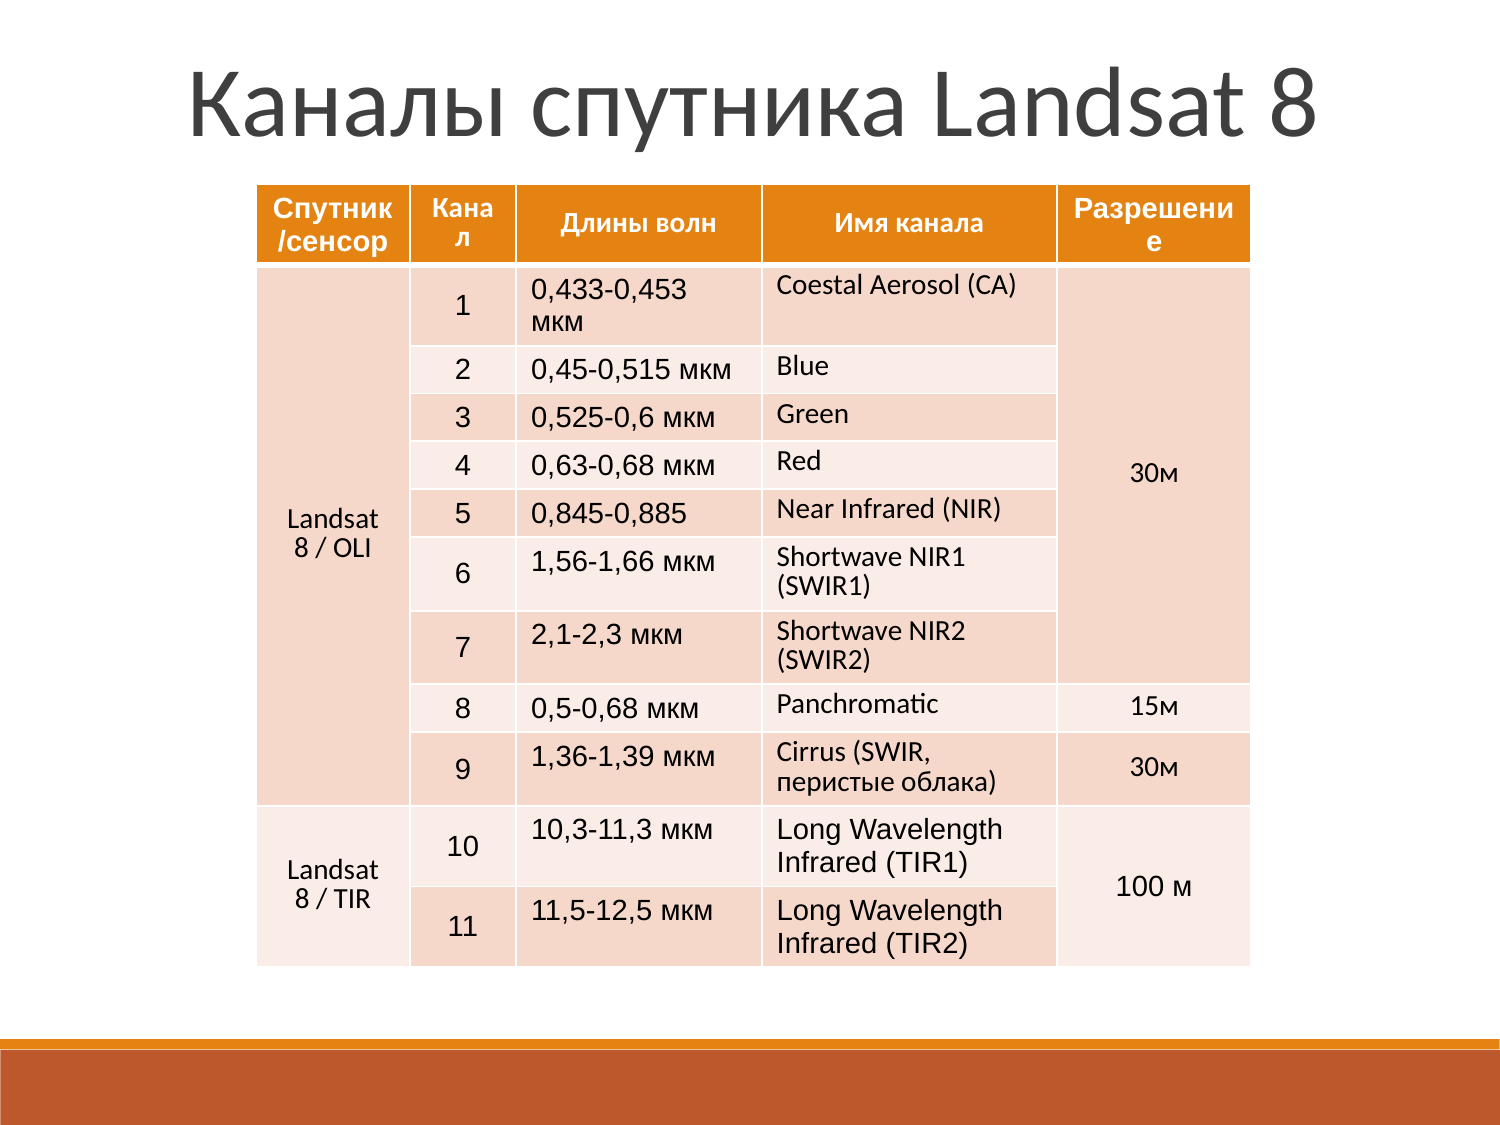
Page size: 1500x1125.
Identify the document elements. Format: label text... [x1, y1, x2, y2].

table_cell Landsat 8 / OLI [257, 268, 409, 805]
table_cell Shortwave NIR1 (SWIR1) [763, 538, 1056, 610]
table_cell 10 [411, 807, 515, 886]
table_cell 15м [1058, 685, 1250, 731]
table_header Спутник/сенсор [257, 185, 409, 262]
table_cell Blue [763, 347, 1056, 393]
text_box Каналы спутника Landsat 8 [135, 46, 1373, 185]
table_cell Near Infrared (NIR) [763, 490, 1056, 536]
table_cell 8 [411, 685, 515, 731]
table_cell 3 [411, 394, 515, 440]
table_cell 2,1-2,3 мкм [517, 612, 761, 683]
table_cell 0,5-0,68 мкм [517, 685, 761, 731]
table_cell 7 [411, 612, 515, 683]
table_cell Long Wavelength Infrared (TIR2) [763, 887, 1056, 966]
table_cell 0,433-0,453 мкм [517, 268, 761, 345]
table_cell Coestal Aerosol (CA) [763, 268, 1056, 345]
table_cell 0,63-0,68 мкм [517, 442, 761, 488]
table_cell 4 [411, 442, 515, 488]
table_cell Landsat 8 / TIR [257, 807, 409, 966]
table_cell 6 [411, 538, 515, 610]
table_cell 0,45-0,515 мкм [517, 347, 761, 393]
table_cell 11 [411, 887, 515, 966]
table_cell Panchromatic [763, 685, 1056, 731]
table_cell 1 [411, 268, 515, 345]
table_cell 1,36-1,39 мкм [517, 733, 761, 805]
table_cell Long Wavelength Infrared (TIR1) [763, 807, 1056, 886]
table_header Канал [411, 185, 515, 262]
table_cell 1,56-1,66 мкм [517, 538, 761, 610]
table_cell Red [763, 442, 1056, 488]
table_cell 2 [411, 347, 515, 393]
table_cell 0,845-0,885 [517, 490, 761, 536]
table_cell 5 [411, 490, 515, 536]
table_cell Cirrus (SWIR, перистые облака) [763, 733, 1056, 805]
table_cell Shortwave NIR2 (SWIR2) [763, 612, 1056, 683]
table_cell 30м [1058, 733, 1250, 805]
table_header Длины волн [517, 185, 761, 262]
table_cell Green [763, 394, 1056, 440]
table_cell 9 [411, 733, 515, 805]
table_cell 30м [1058, 268, 1250, 683]
table_cell 0,525-0,6 мкм [517, 394, 761, 440]
table_cell 11,5-12,5 мкм [517, 887, 761, 966]
table_cell 10,3-11,3 мкм [517, 807, 761, 886]
table_header Разрешение [1058, 185, 1250, 262]
table_header Имя канала [763, 185, 1056, 262]
table_cell 100 м [1058, 807, 1250, 966]
